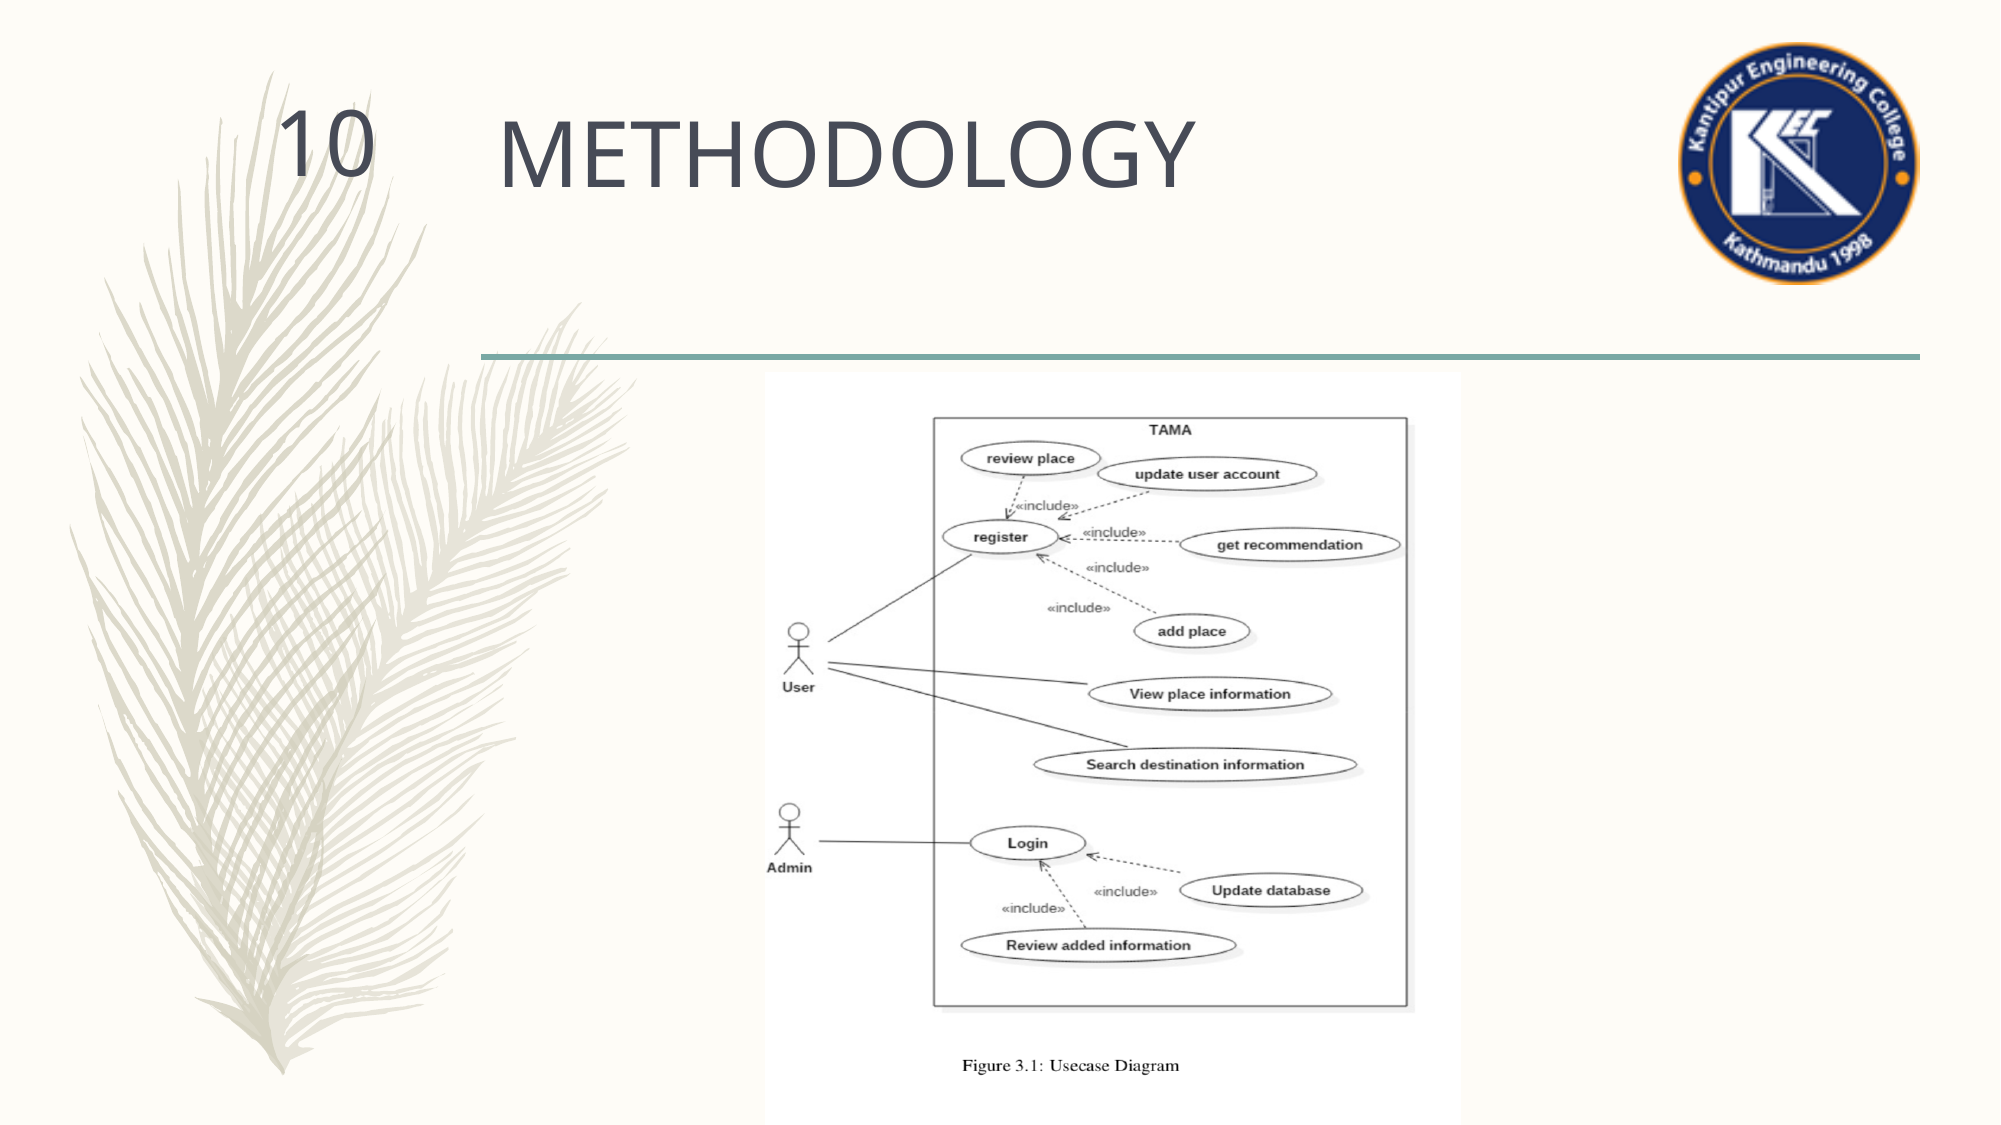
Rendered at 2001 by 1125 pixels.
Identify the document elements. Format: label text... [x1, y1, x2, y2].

title METHODOLOGY [481, 93, 1920, 350]
slide_number 10 [84, 118, 394, 218]
picture [1677, 42, 1921, 285]
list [765, 372, 1462, 1125]
